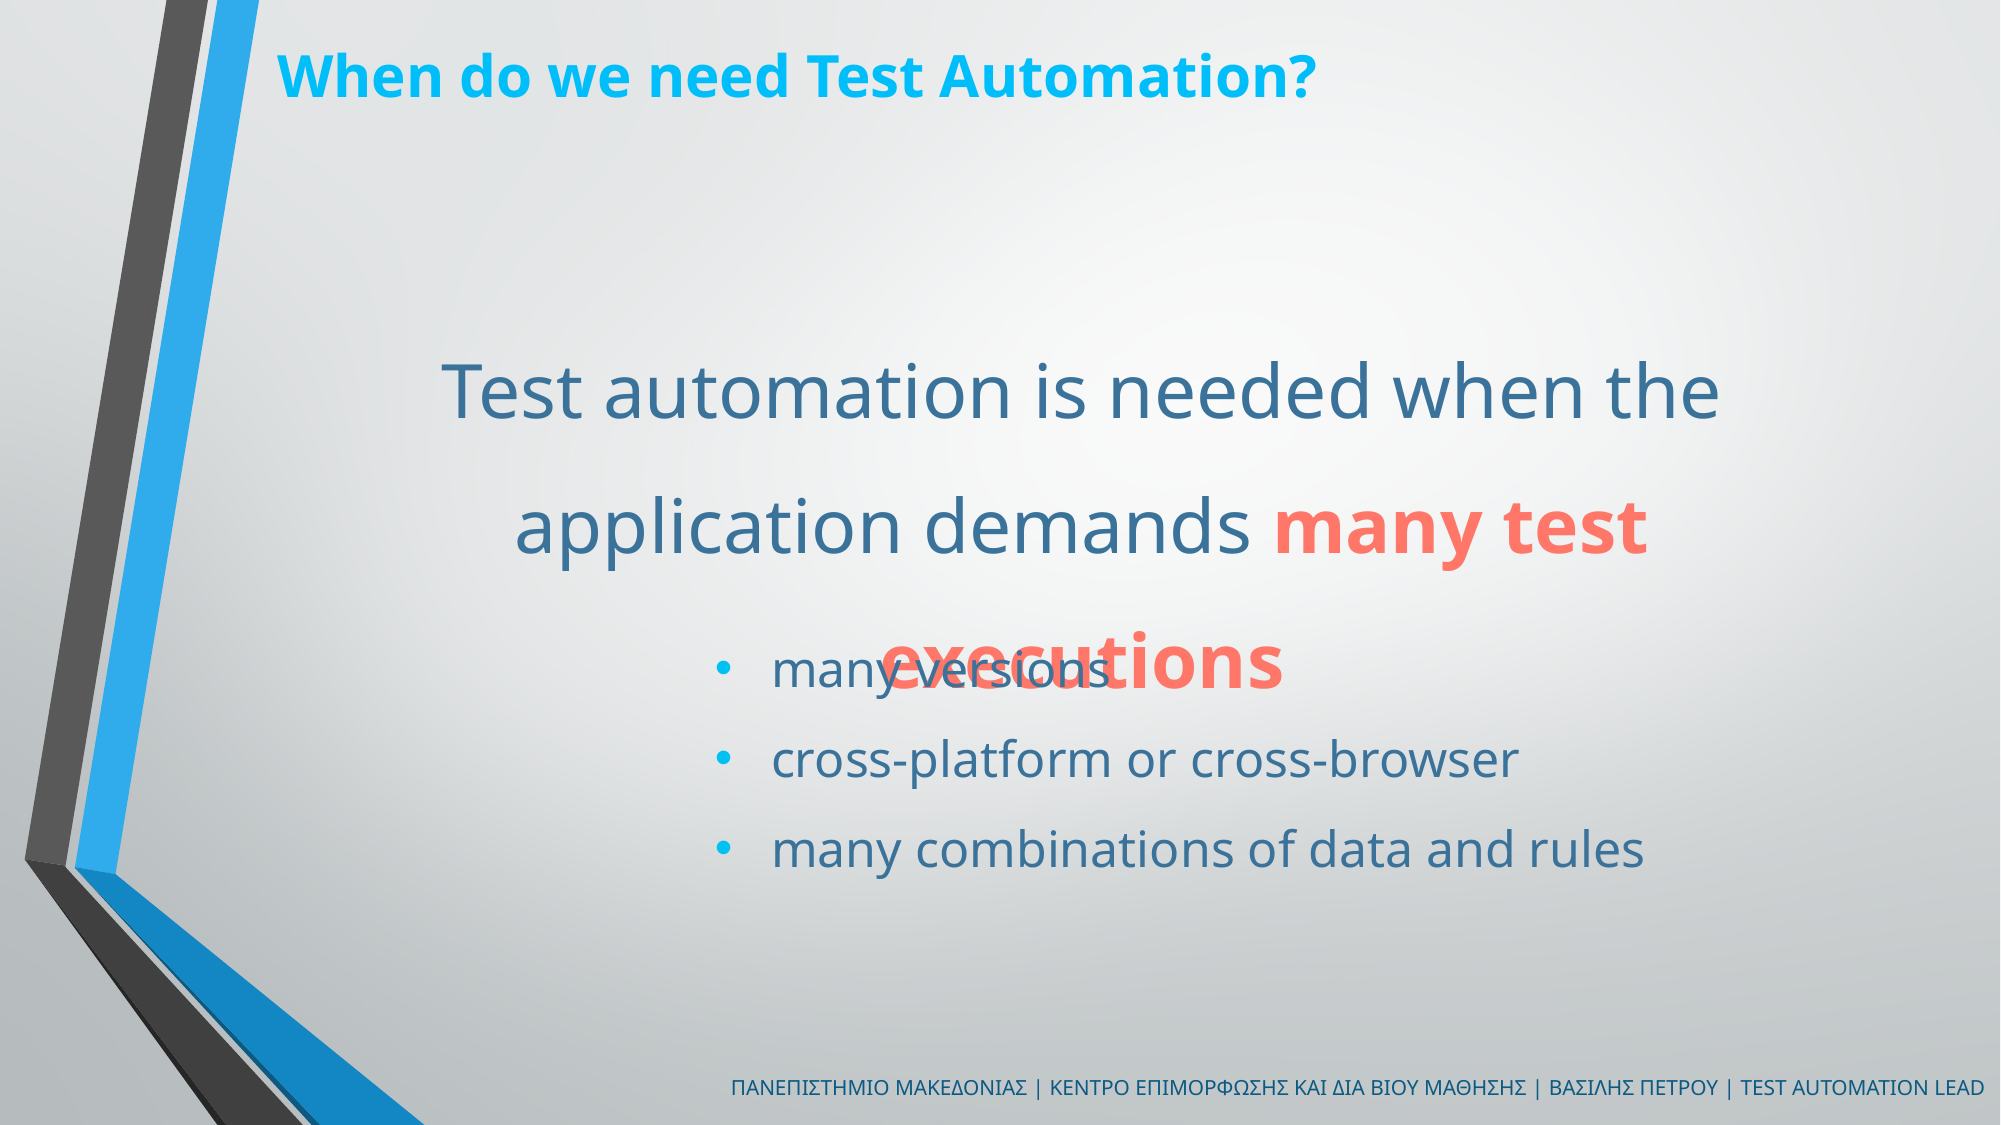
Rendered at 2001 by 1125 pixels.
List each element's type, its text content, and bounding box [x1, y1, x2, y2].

text_box πανεπιστημιο μακεδονιασ | Κεντρο επιμορφωσησ και δια βιου μαθησησ | βασιλησ πετρου | TEST AUTOMATION LEAD [557, 1048, 2000, 1107]
text_box Test automation is needed when the application demands many test executions [324, 291, 1839, 712]
text_box many versions cross-platform or cross-browser many combinations of data and rules [699, 599, 1875, 885]
text_box When do we need Test Automation? [262, 0, 1626, 149]
